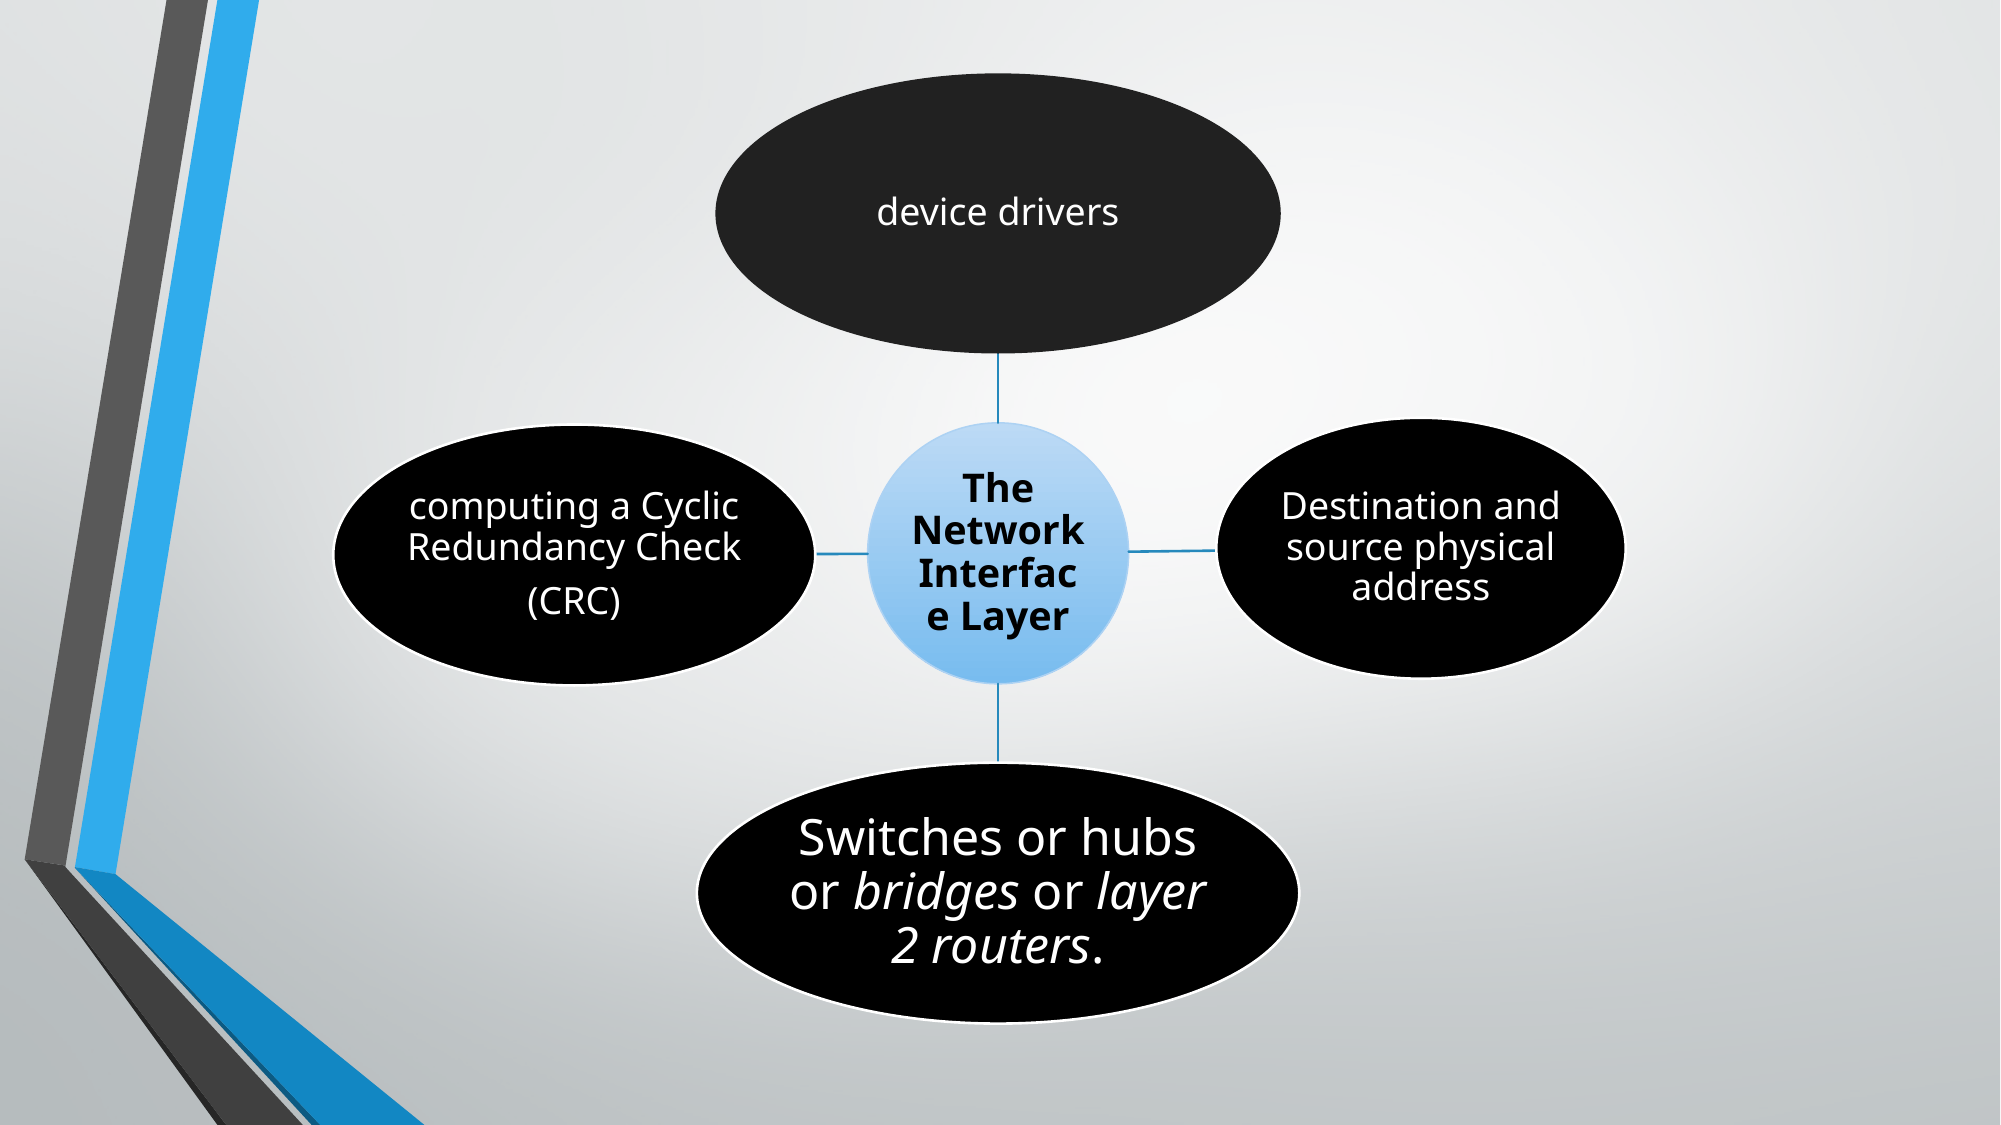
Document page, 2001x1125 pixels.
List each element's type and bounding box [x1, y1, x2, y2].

text_box [332, 74, 1627, 1024]
